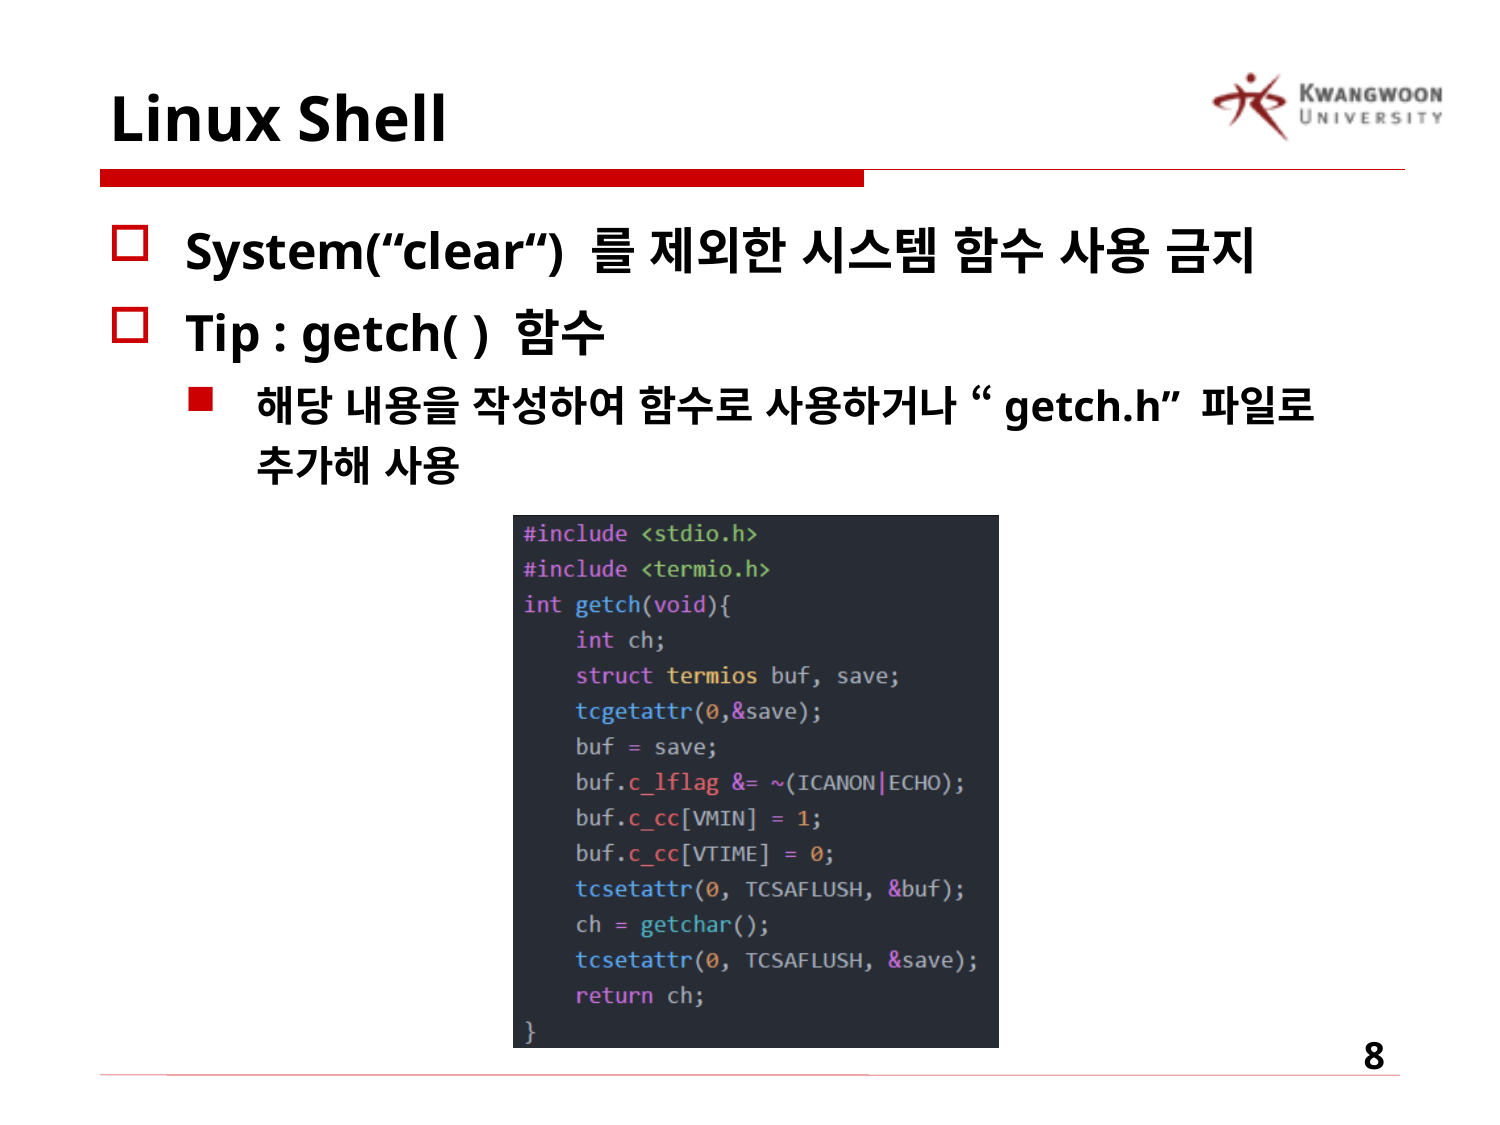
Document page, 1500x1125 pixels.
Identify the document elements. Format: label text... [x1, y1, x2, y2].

slide_number 8 [1074, 1024, 1401, 1103]
title Linux Shell [93, 49, 1407, 163]
picture [1407, 62, 1471, 153]
picture [513, 514, 1000, 1048]
list System(“clear“) 를 제외한 시스템 함수 사용 금지 Tip : getch( ) 함수 해당 내용을 작성하여 함수로 사용하거나 “getch.h” 파일로 추가해 사용 [92, 199, 1436, 988]
